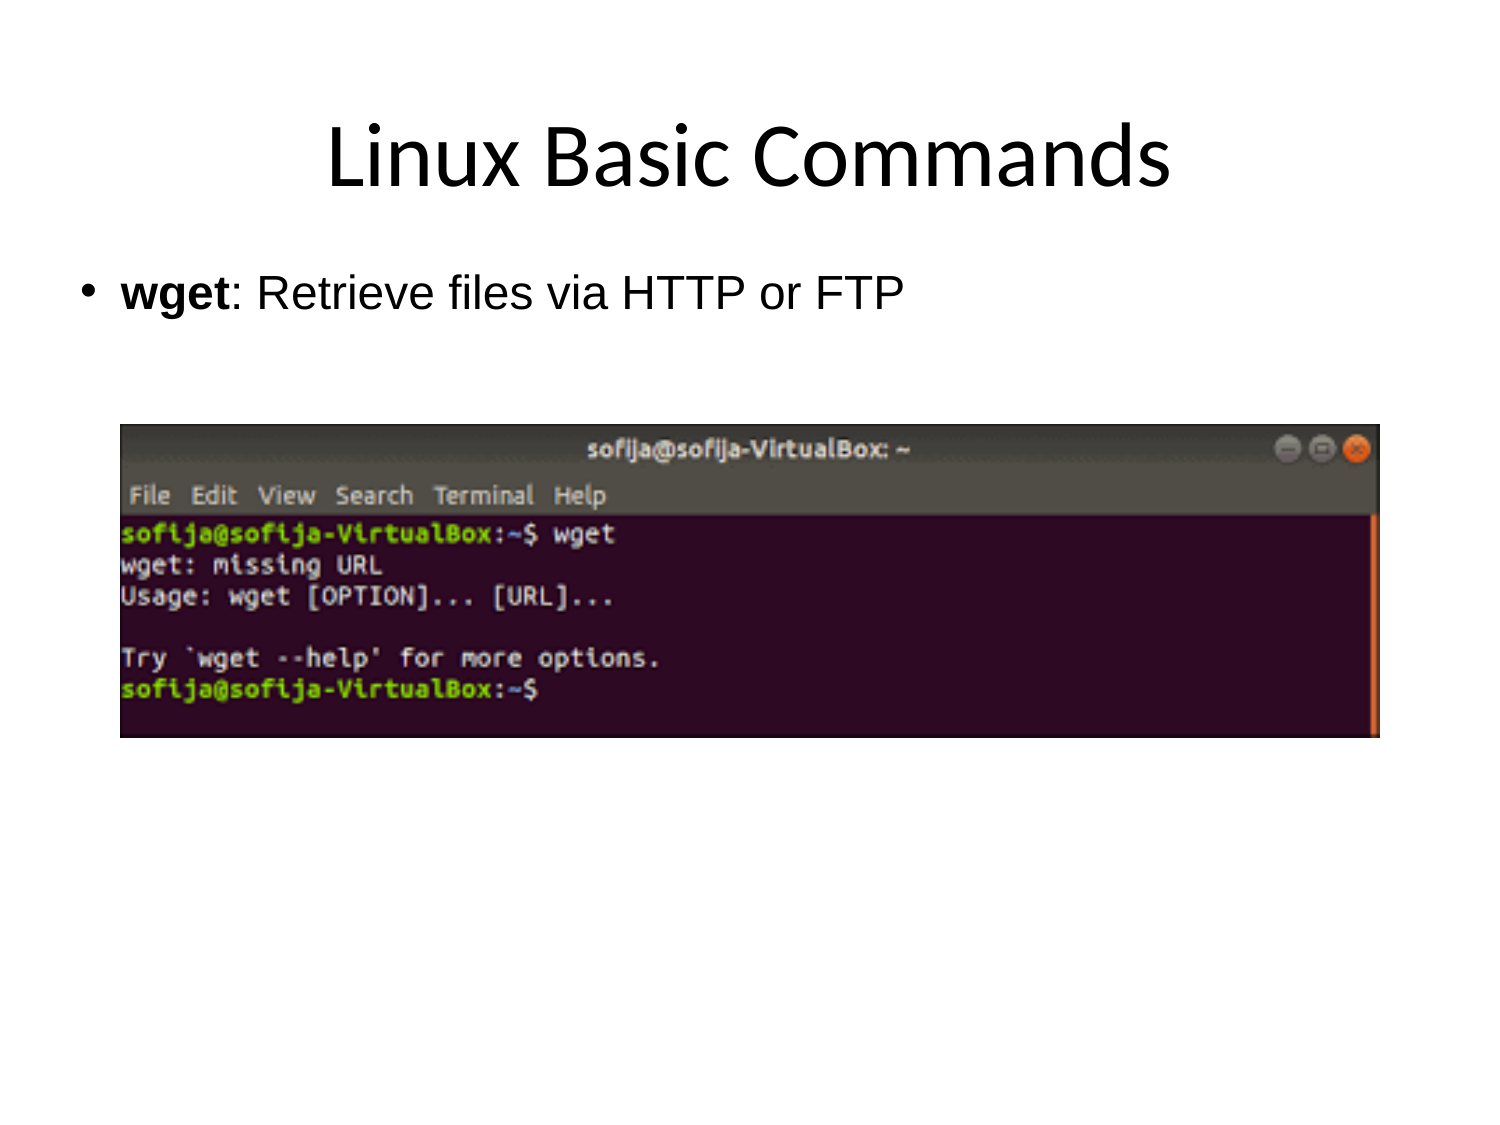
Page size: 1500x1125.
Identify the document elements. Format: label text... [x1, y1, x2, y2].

text_box wget: Retrieve files via HTTP or FTP [39, 249, 1356, 319]
picture [120, 424, 1380, 738]
text_box Linux Basic Commands [91, 99, 1409, 208]
